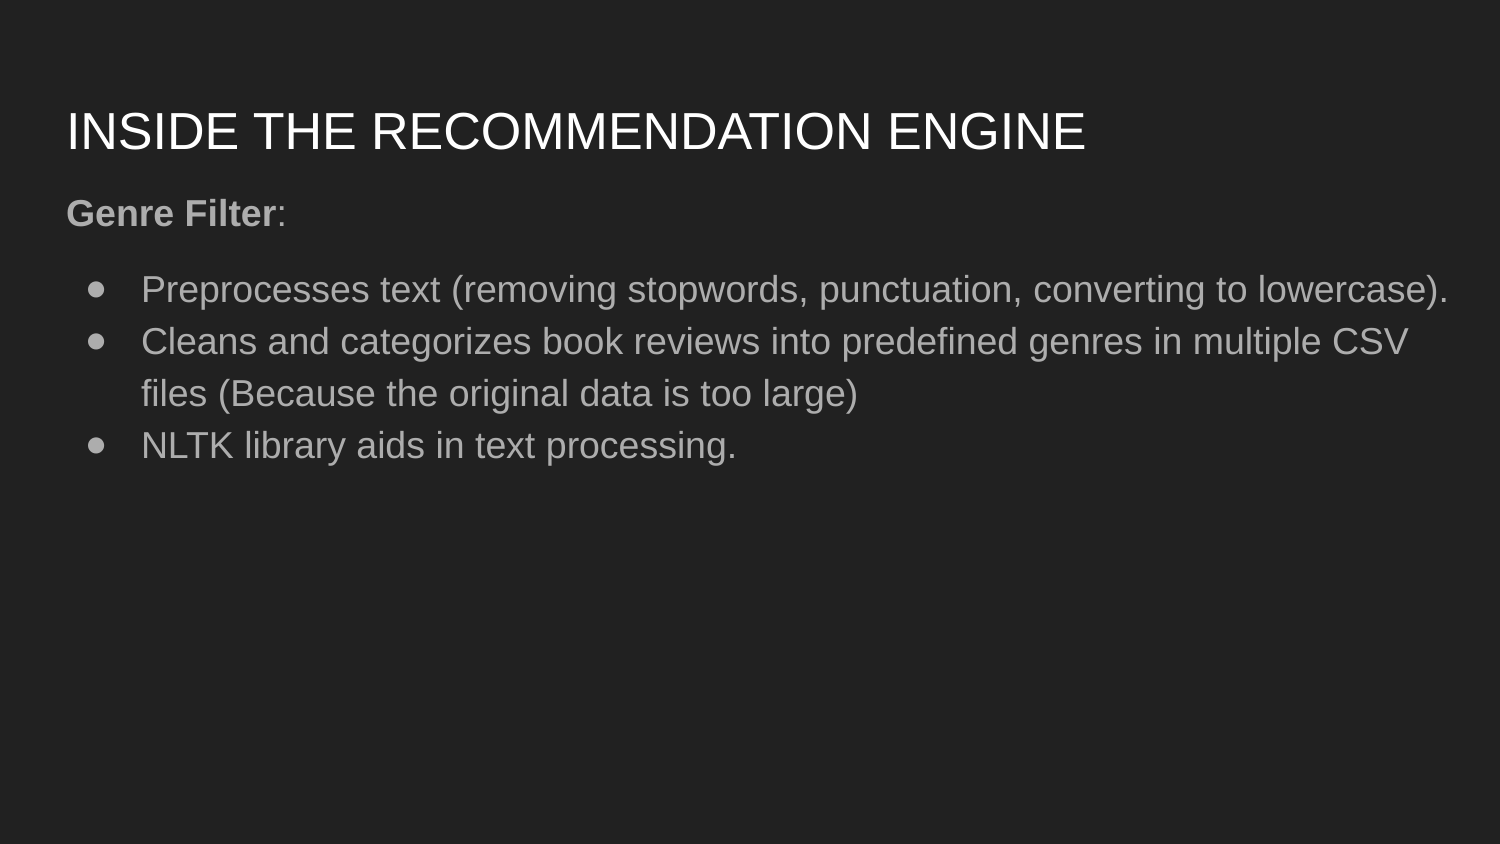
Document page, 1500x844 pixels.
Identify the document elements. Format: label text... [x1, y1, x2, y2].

list Genre Filter: Preprocesses text (removing stopwords, punctuation, converting to lowercase). Cleans and categorizes book reviews into predefined genres in multiple CSV files (Because the original data is too large) NLTK library aids in text processing. [51, 166, 1469, 844]
title INSIDE THE RECOMMENDATION ENGINE [51, 72, 1449, 166]
